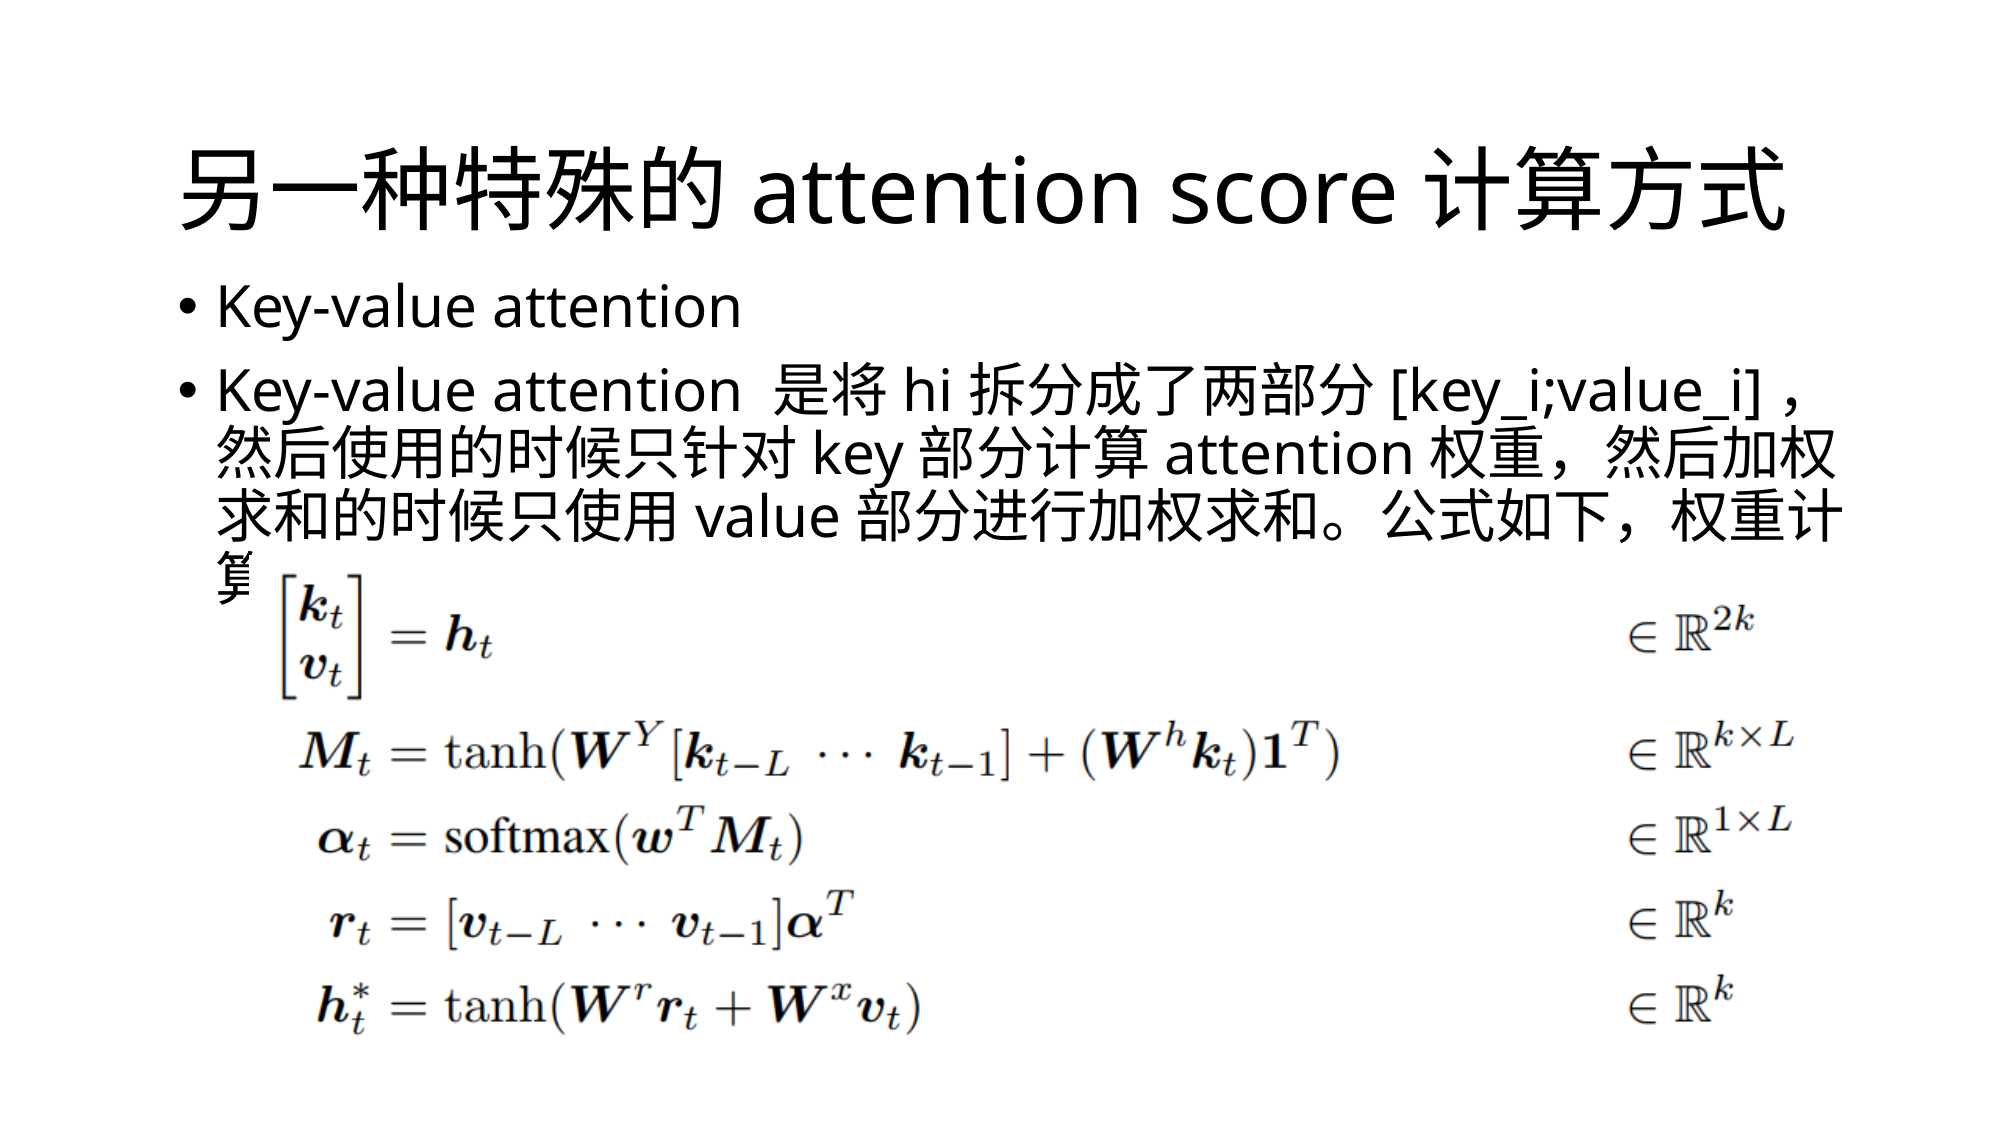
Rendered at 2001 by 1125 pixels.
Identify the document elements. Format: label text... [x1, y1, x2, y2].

list Key-value attention Key-value attention 是将hi拆分成了两部分[key_i;value_i]，然后使用的时候只针对key部分计算attention权重，然后加权求和的时候只使用value部分进行加权求和。公式如下，权重计算： [162, 303, 1888, 984]
text_box 另一种特殊的attention score计算方式 [162, 84, 1888, 303]
picture [249, 555, 1853, 1050]
